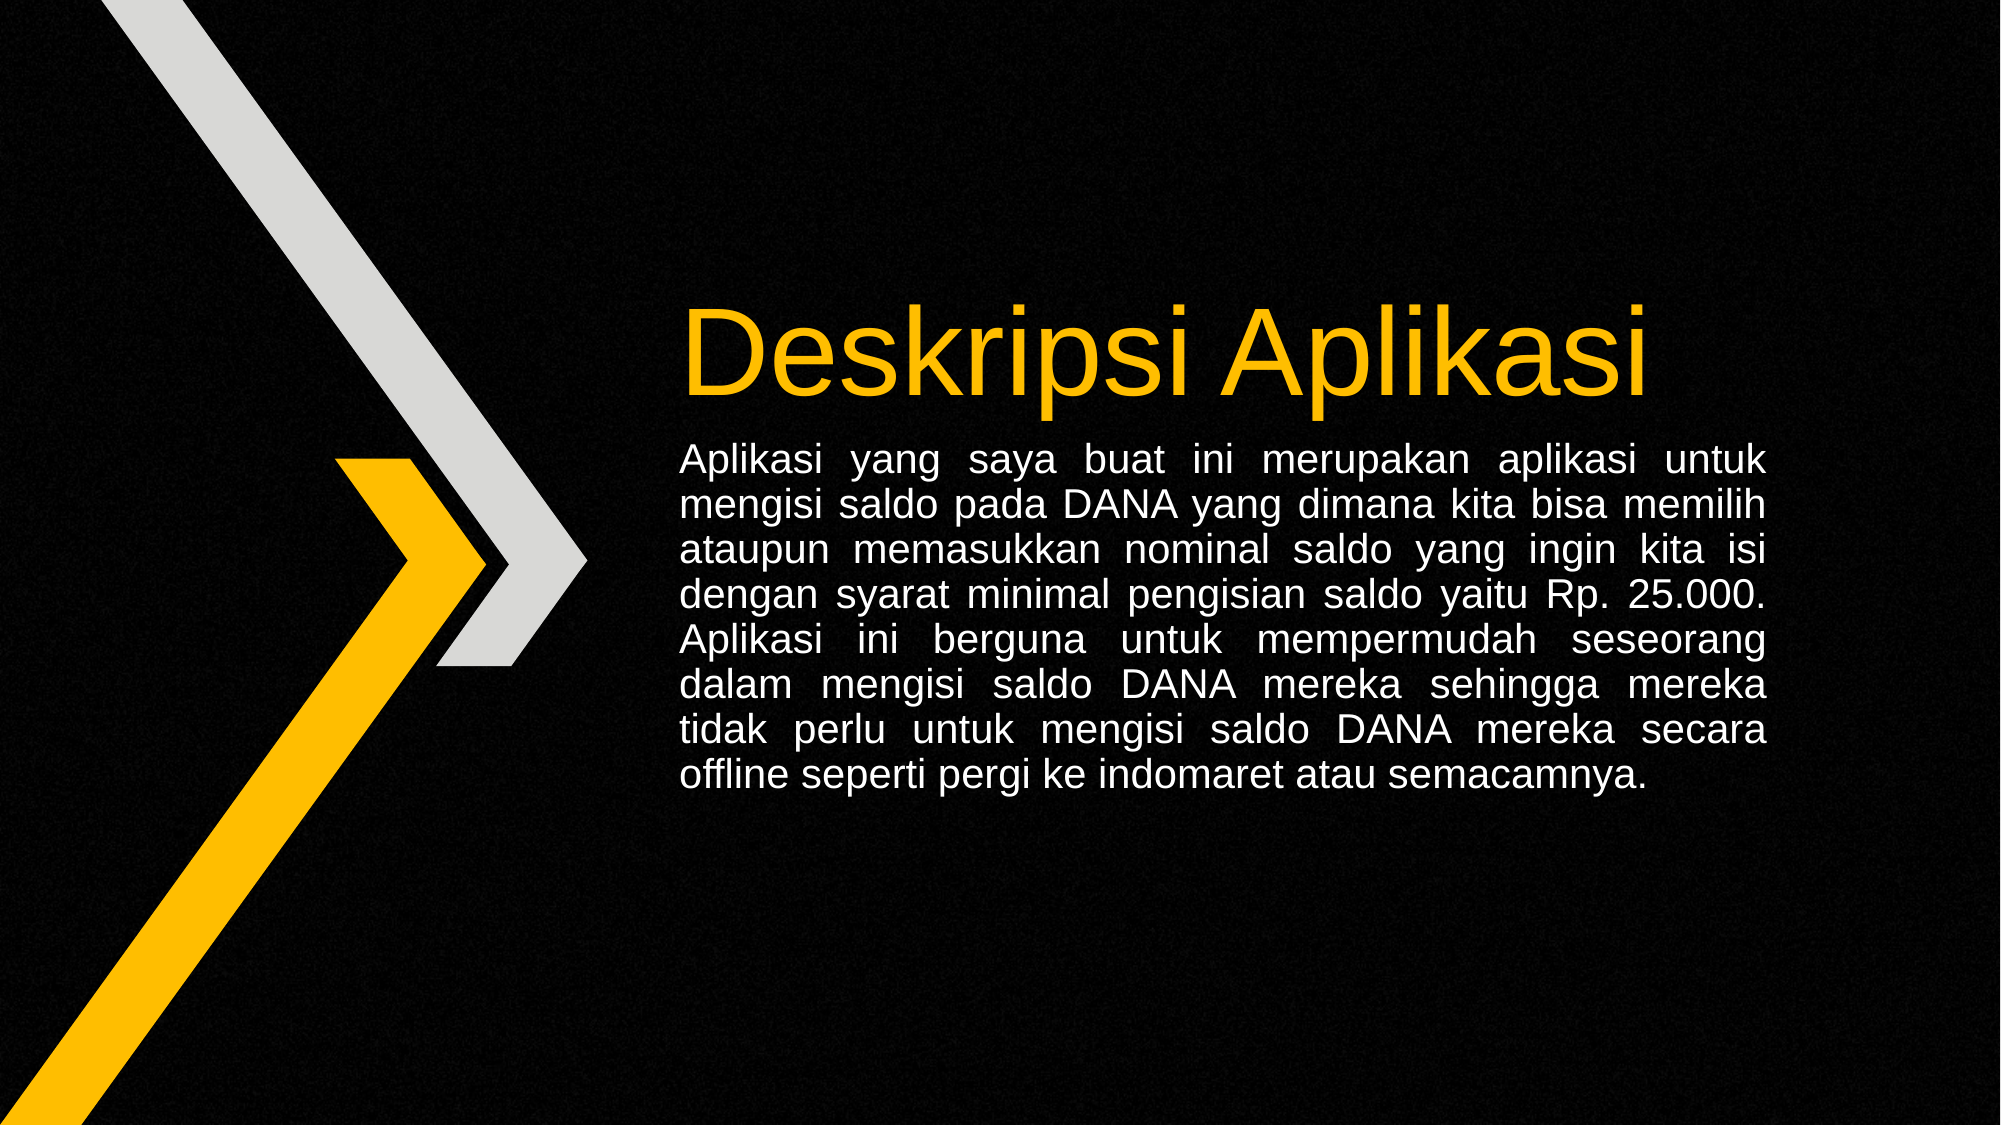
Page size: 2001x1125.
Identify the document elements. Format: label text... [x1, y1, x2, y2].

list Aplikasi yang saya buat ini merupakan aplikasi untuk mengisi saldo pada DANA yang dimana kita bisa memilih ataupun memasukkan nominal saldo yang ingin kita isi dengan syarat minimal pengisian saldo yaitu Rp. 25.000. Aplikasi ini berguna untuk mempermudah seseorang dalam mengisi saldo DANA mereka sehingga mereka tidak perlu untuk mengisi saldo DANA mereka secara offline seperti pergi ke indomaret atau semacamnya. [663, 430, 1783, 924]
picture [0, 0, 2001, 1125]
title Deskripsi Aplikasi [663, 252, 1865, 431]
